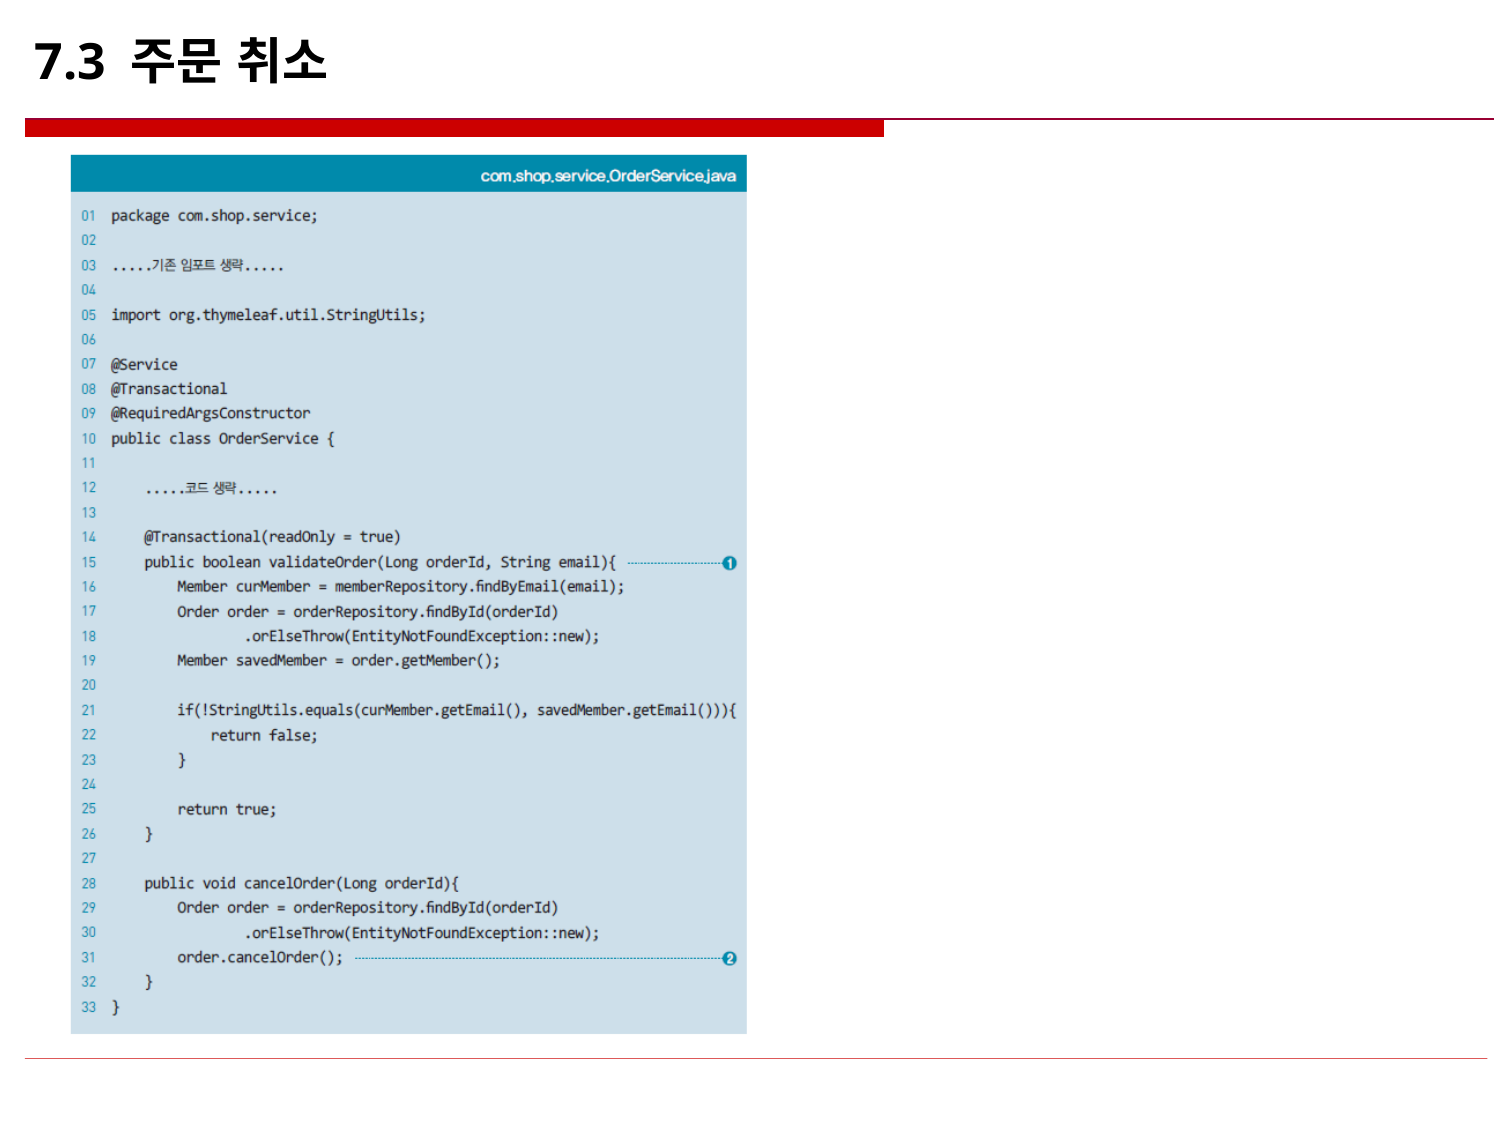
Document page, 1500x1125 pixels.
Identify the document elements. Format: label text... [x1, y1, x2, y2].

picture [64, 148, 755, 1041]
title 7.3 주문 취소 [19, 23, 1370, 96]
